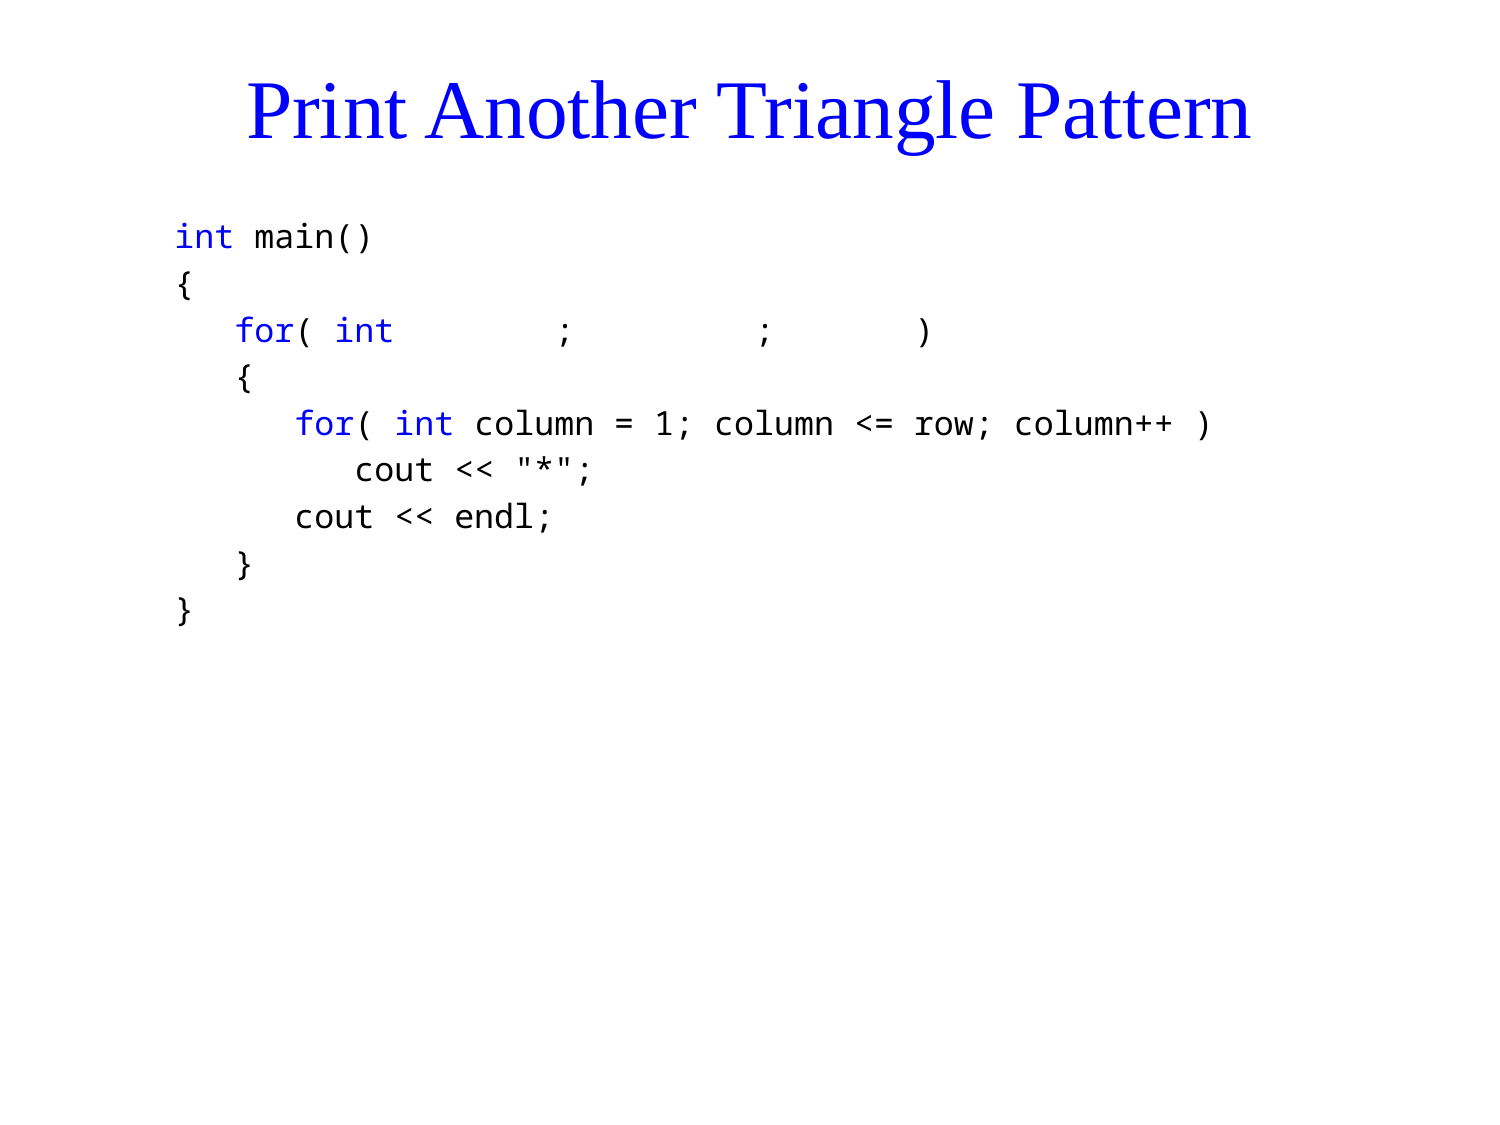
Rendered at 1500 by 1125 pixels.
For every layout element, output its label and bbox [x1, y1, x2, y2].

list [159, 207, 1341, 1036]
title [70, 30, 1430, 179]
